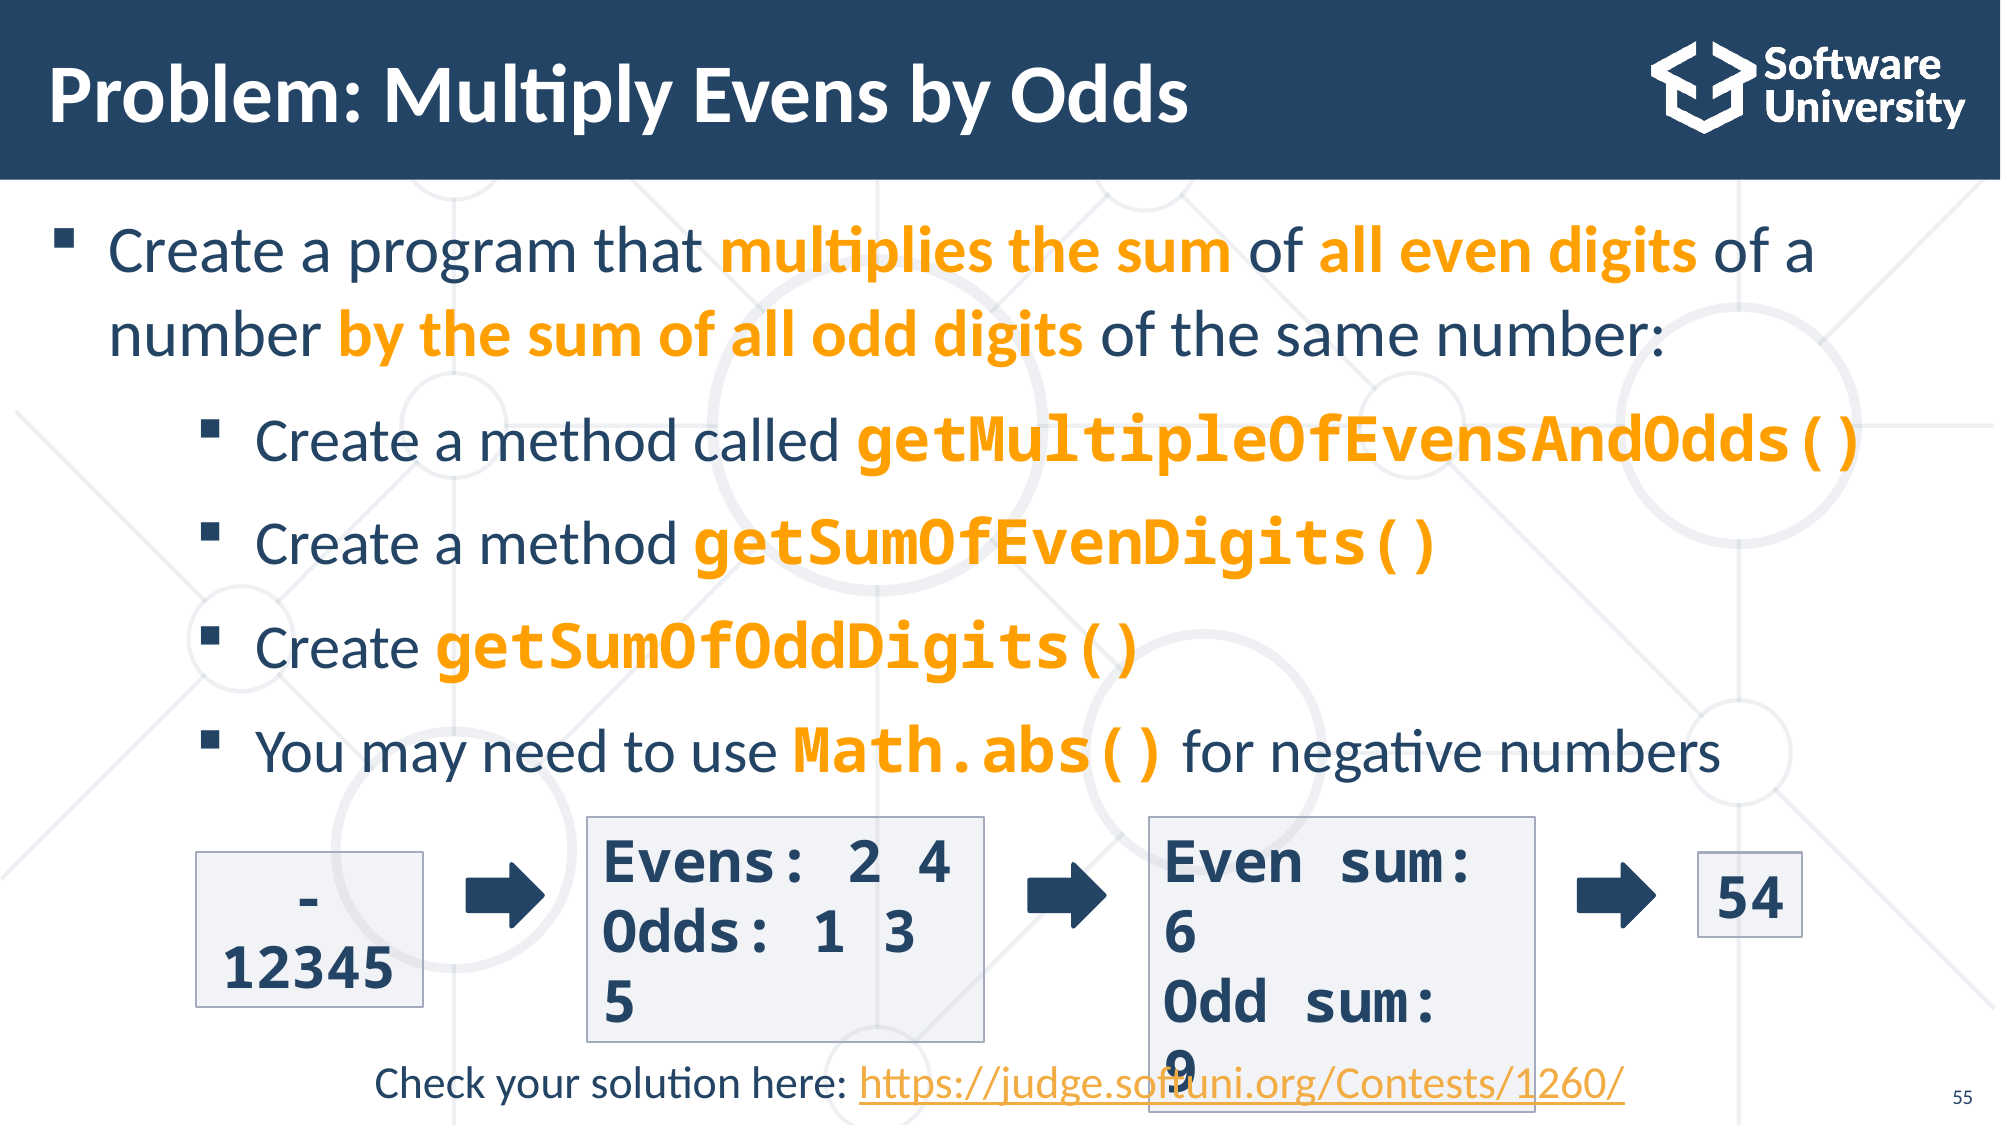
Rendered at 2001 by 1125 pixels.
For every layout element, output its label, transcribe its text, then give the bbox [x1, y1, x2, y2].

text_box -12345 [195, 852, 423, 1008]
text_box Even sum: 6 Odd sum: 9 [1148, 817, 1535, 1045]
text_box 54 [1697, 852, 1803, 938]
slide_number 55 [1927, 1067, 1989, 1117]
text_box Check your solution here: https://judge.softuni.org/Contests/1260/ [102, 1045, 1898, 1116]
text_box [1027, 862, 1107, 929]
text_box [465, 862, 545, 929]
text_box [1576, 862, 1657, 929]
text_box Evens: 2 4 Odds: 1 3 5 [587, 817, 985, 1042]
picture [1651, 41, 1966, 134]
title Problem: Multiply Evens by Odds [31, 16, 1625, 162]
list Create a program that multiplies the sum of all even digits of a number by the sum of all odd digits of the same number: Create a method called getMultipleOfEvensAndOdds() Create a method getSumOfEvenDigits() Create getSumOfOddDigits() You may need to use Math.abs() for negative numbers [31, 196, 1970, 1104]
